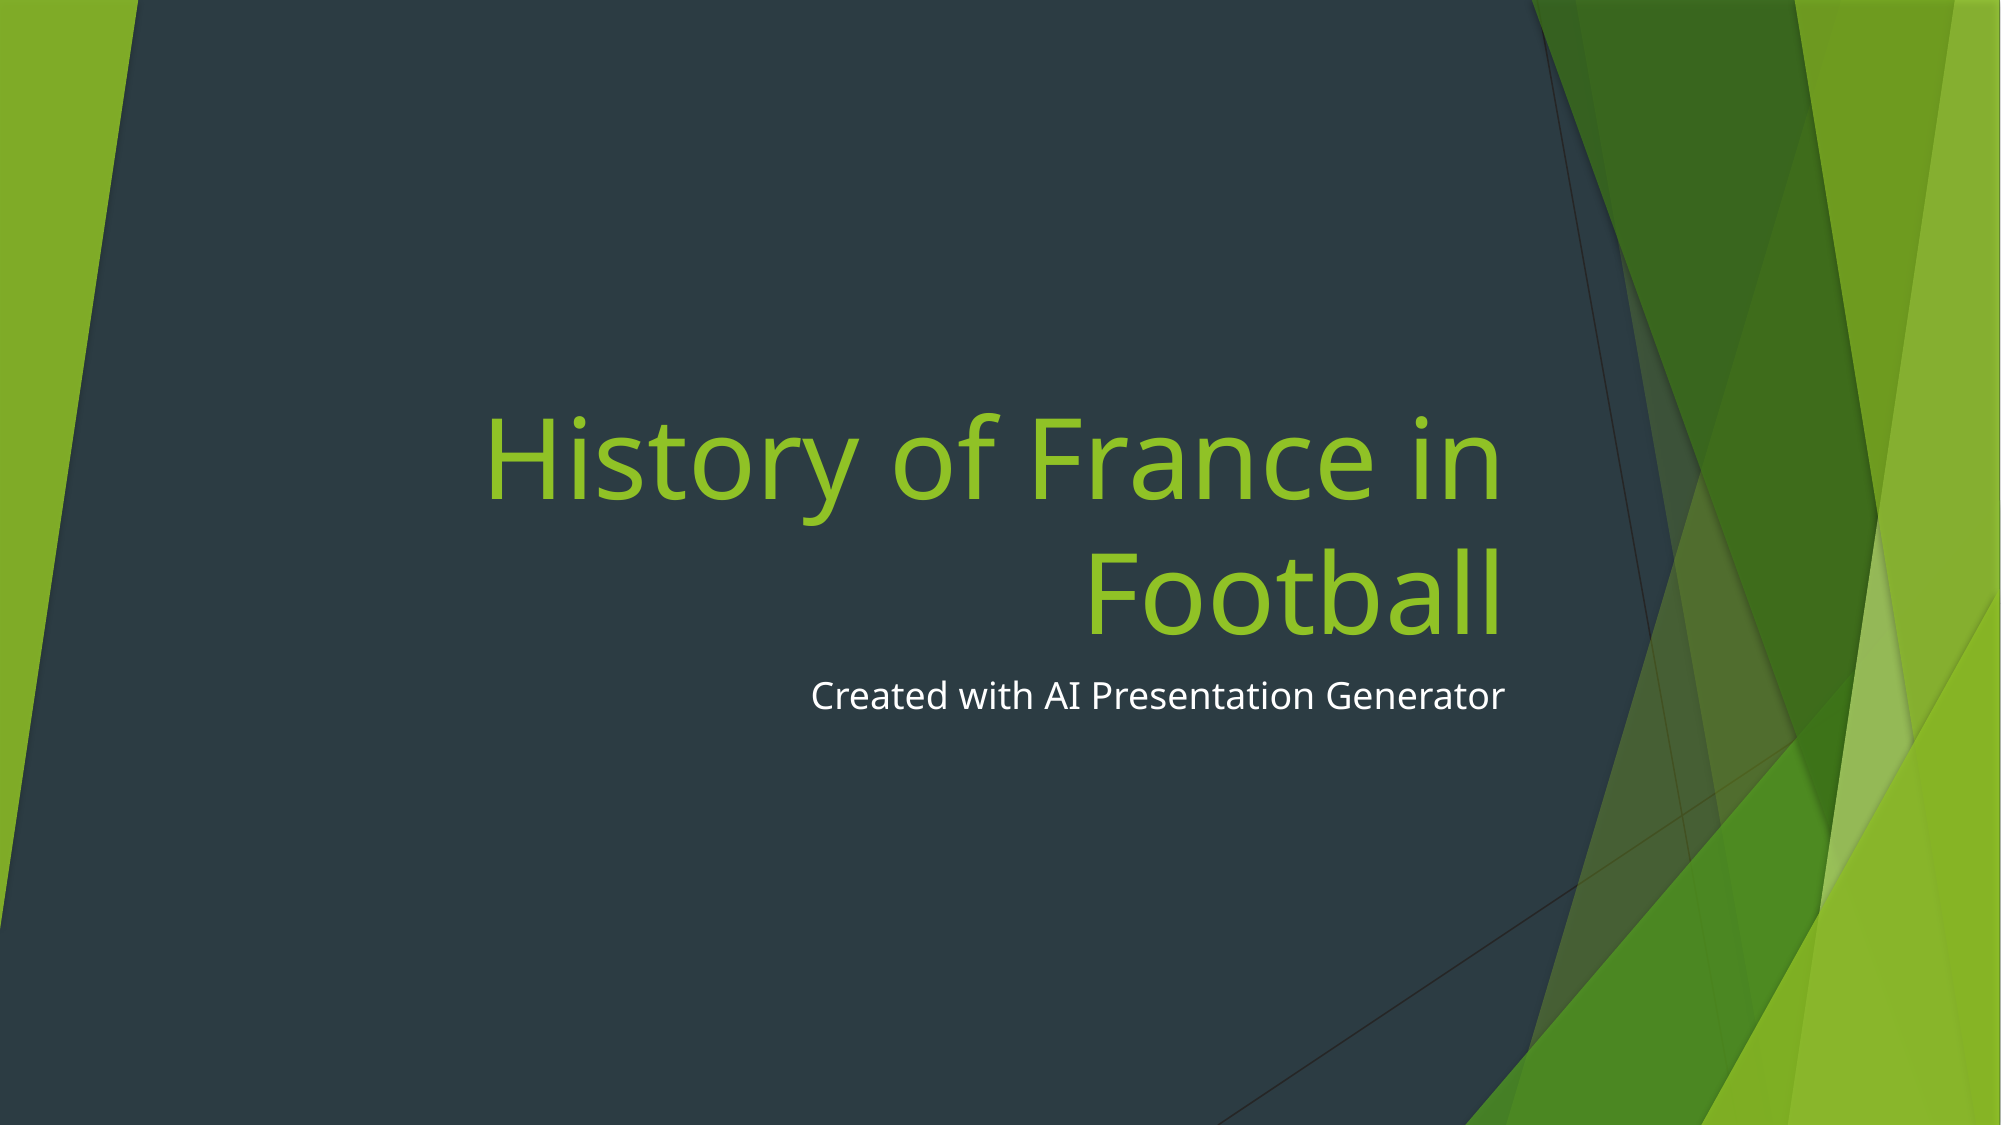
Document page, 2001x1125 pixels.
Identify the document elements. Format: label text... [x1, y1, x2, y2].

title History of France in Football [247, 394, 1522, 664]
subtitle Created with AI Presentation Generator [247, 664, 1522, 845]
